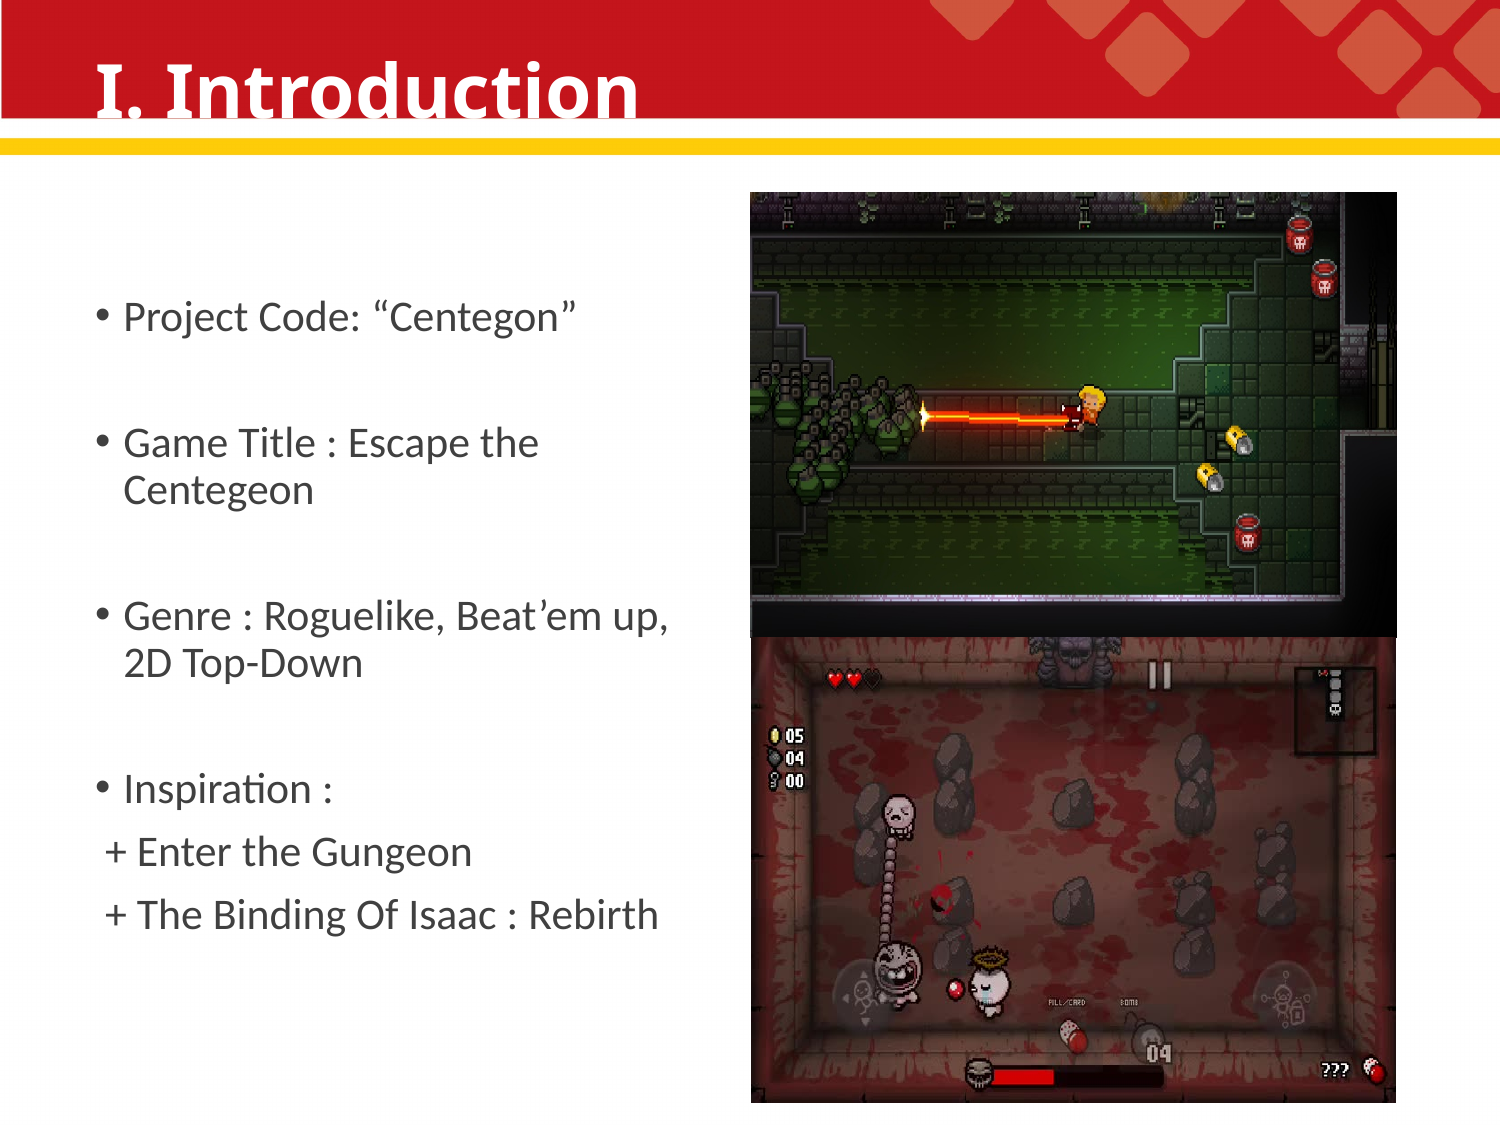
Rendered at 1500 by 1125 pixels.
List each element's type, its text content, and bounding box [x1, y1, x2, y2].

list Project Code: “Centegon” Game Title : Escape the Centegeon Genre : Roguelike, Beat’em up, 2D Top-Down Inspiration : + Enter the Gungeon + The Binding Of Isaac : Rebirth [80, 286, 694, 1028]
title I. Introduction [80, 0, 1397, 204]
picture [0, 0, 1500, 1125]
